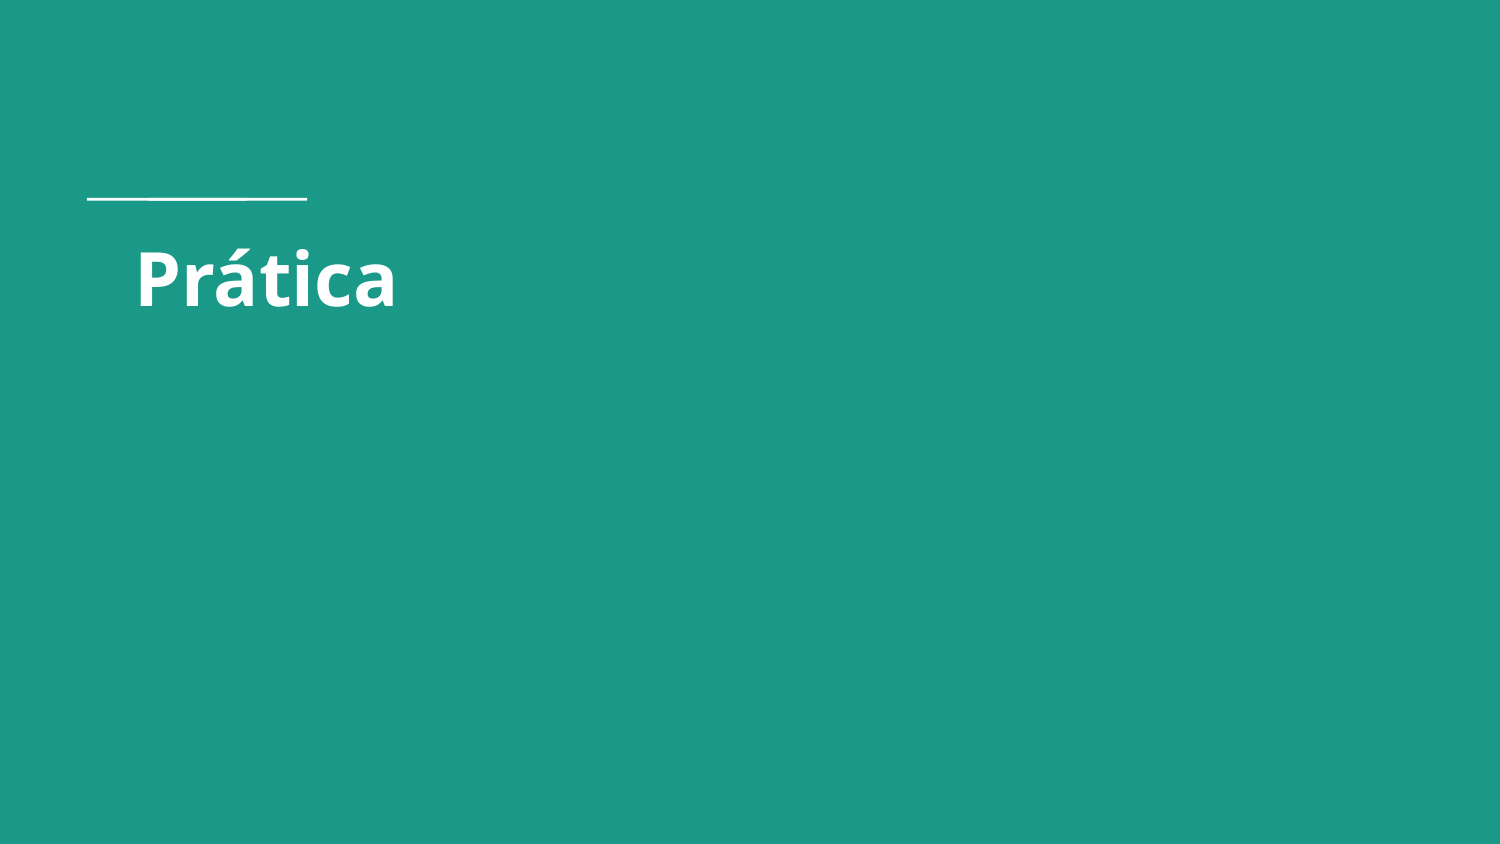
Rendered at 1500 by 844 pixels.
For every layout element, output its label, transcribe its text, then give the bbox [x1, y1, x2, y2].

title Prática [119, 216, 1381, 466]
